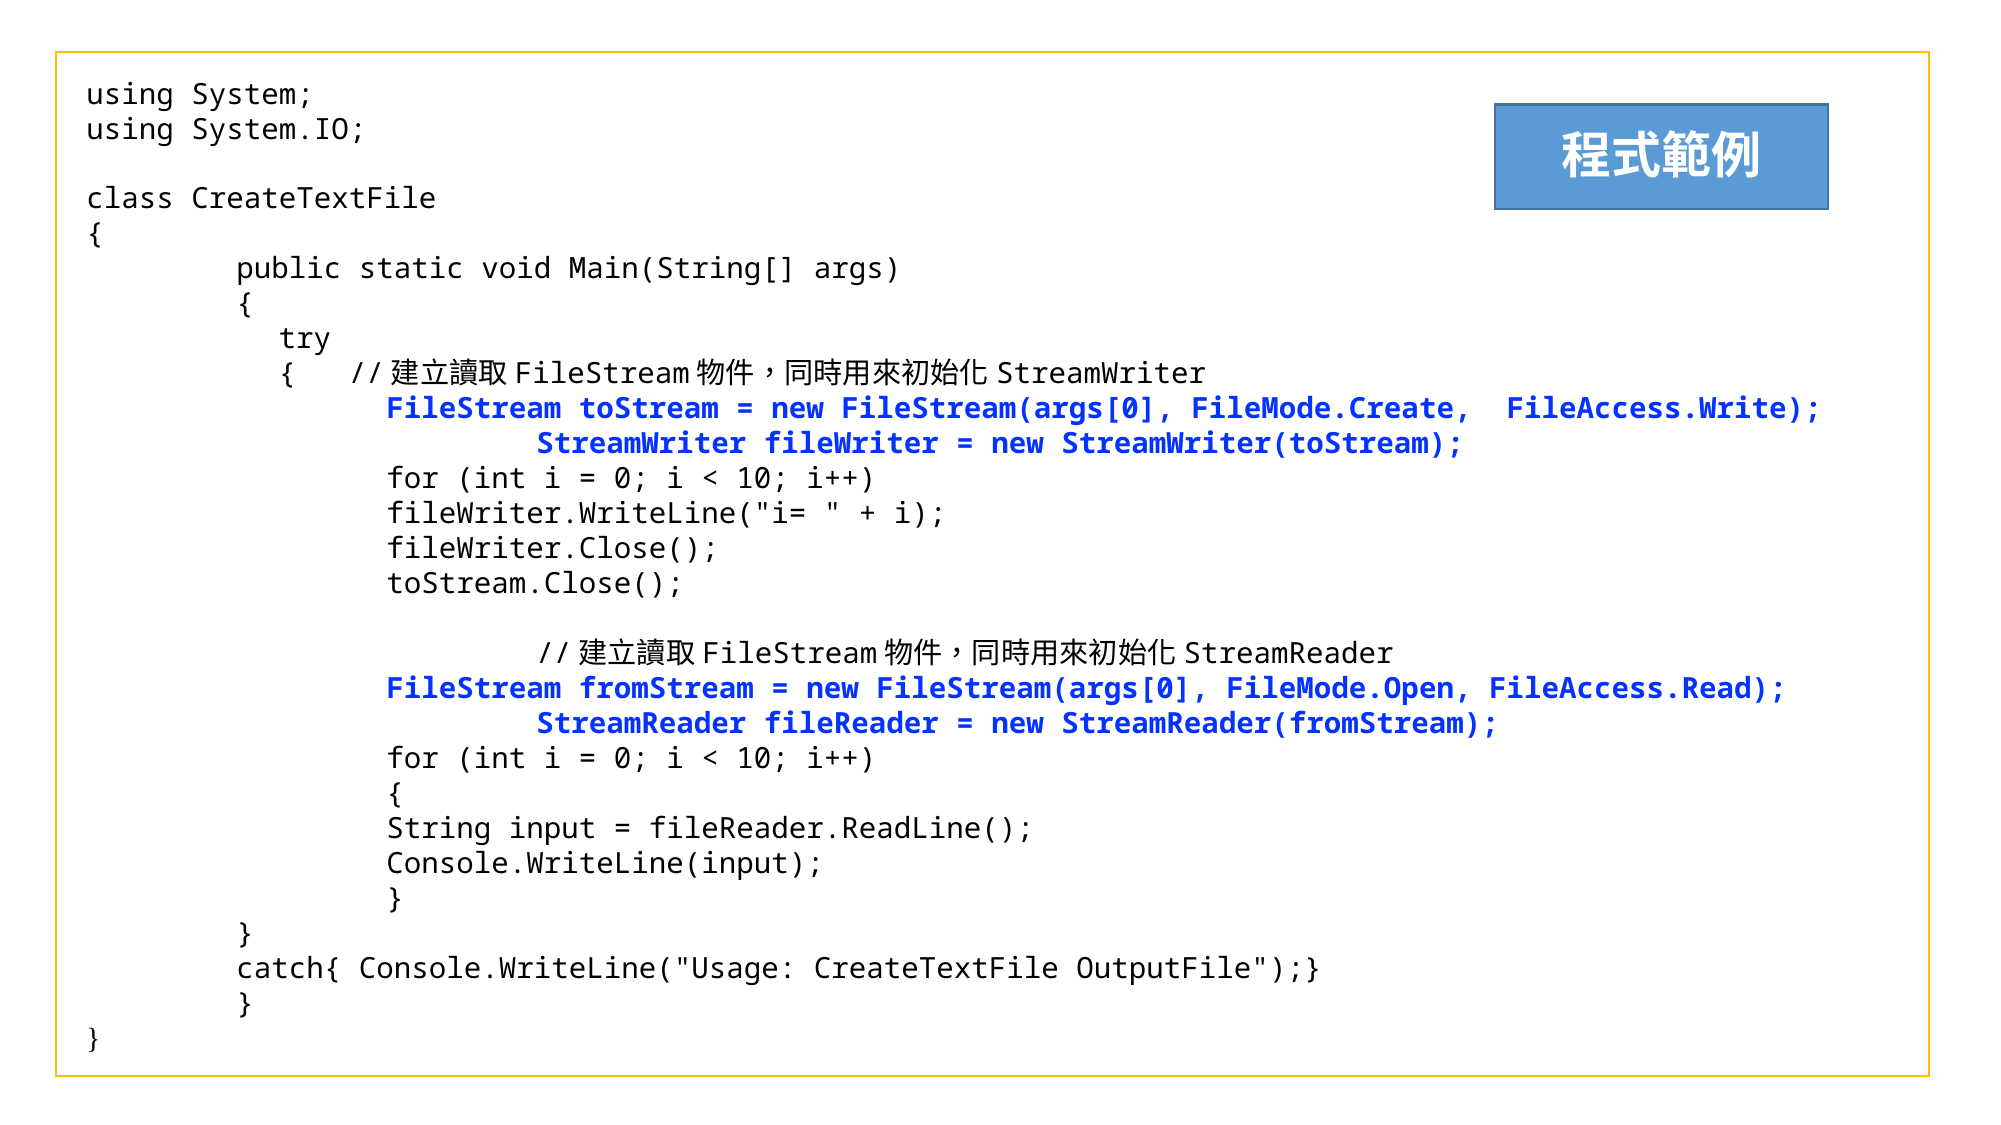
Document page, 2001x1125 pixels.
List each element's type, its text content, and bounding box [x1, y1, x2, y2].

text_box using System; using System.IO; class CreateTextFile { public static void Main(String[] args) { try { //建立讀取FileStream物件，同時用來初始化StreamWriter FileStream toStream = new FileStream(args[0], FileMode.Create, FileAccess.Write); StreamWriter fileWriter = new StreamWriter(toStream); for (int i = 0; i < 10; i++) fileWriter.WriteLine("i= " + i); fileWriter.Close(); toStream.Close(); //建立讀取FileStream物件，同時用來初始化StreamReader FileStream fromStream = new FileStream(args[0], FileMode.Open, FileAccess.Read); StreamReader fileReader = new StreamReader(fromStream); for (int i = 0; i < 10; i++) { String input = fileReader.ReadLine(); Console.WriteLine(input); } } catch{ Console.WriteLine("Usage: CreateTextFile OutputFile");} } } [55, 51, 1930, 1077]
title 程式範例 [1494, 103, 1829, 210]
